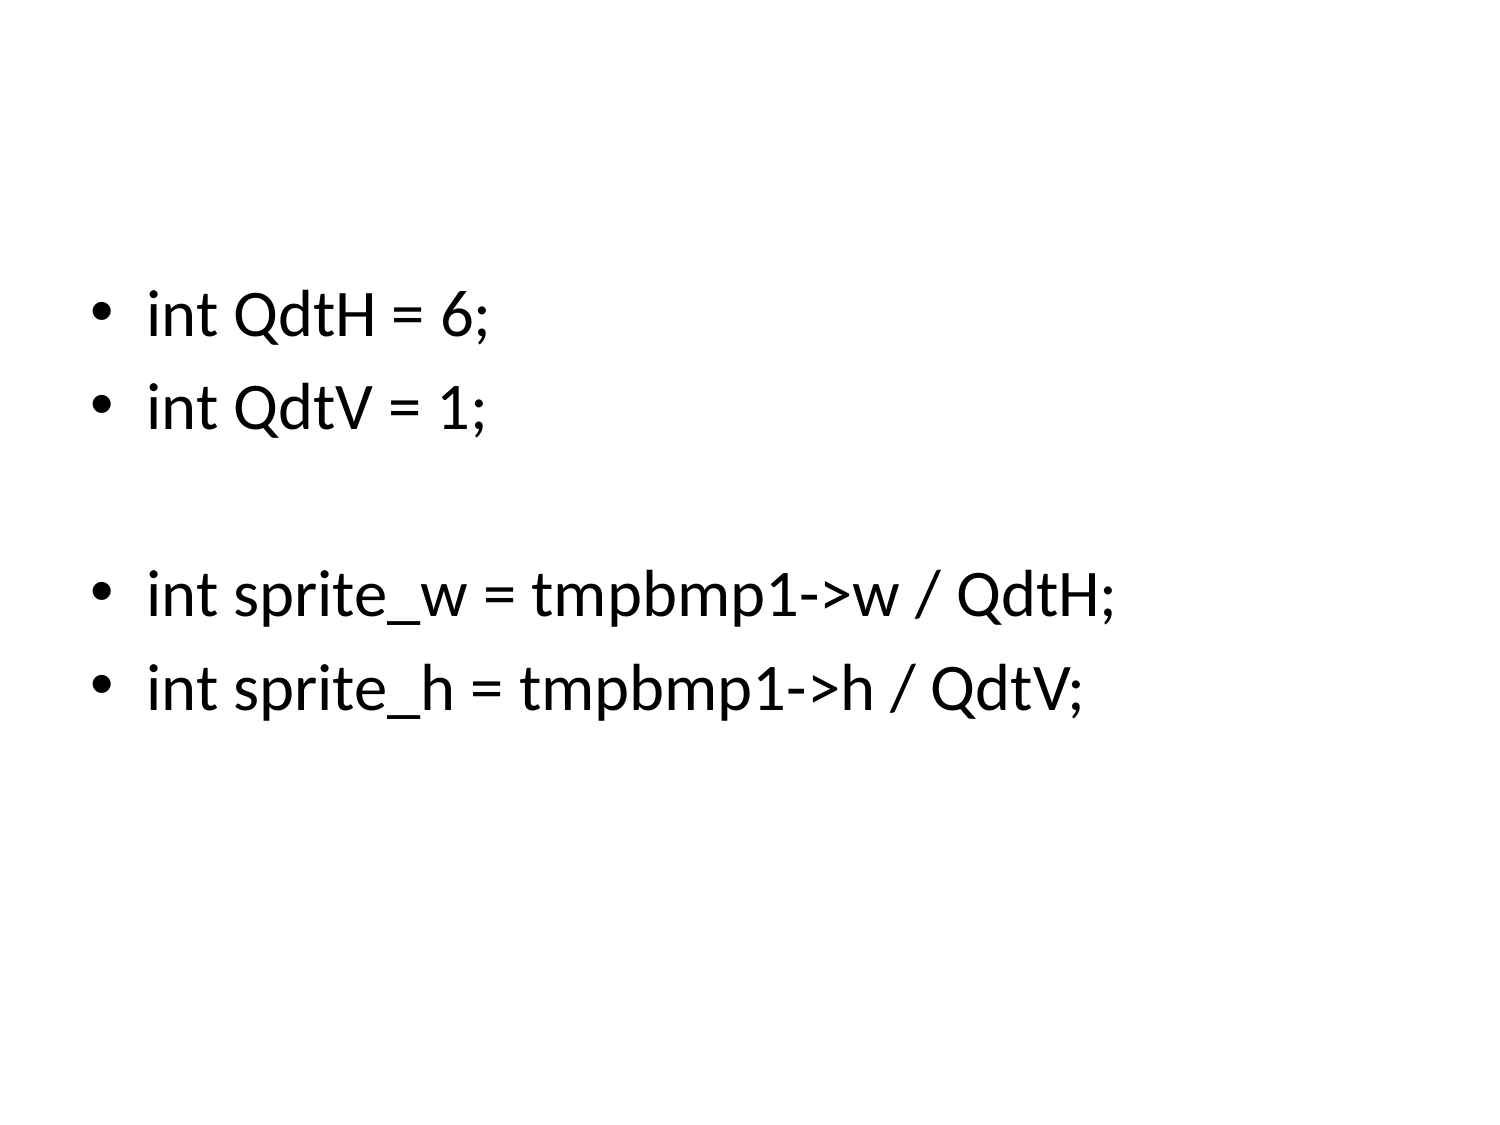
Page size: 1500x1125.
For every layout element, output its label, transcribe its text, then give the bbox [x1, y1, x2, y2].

list int QdtH = 6; int QdtV = 1; int sprite_w = tmpbmp1->w / QdtH; int sprite_h = tmpbmp1->h / QdtV; [75, 262, 1425, 1005]
